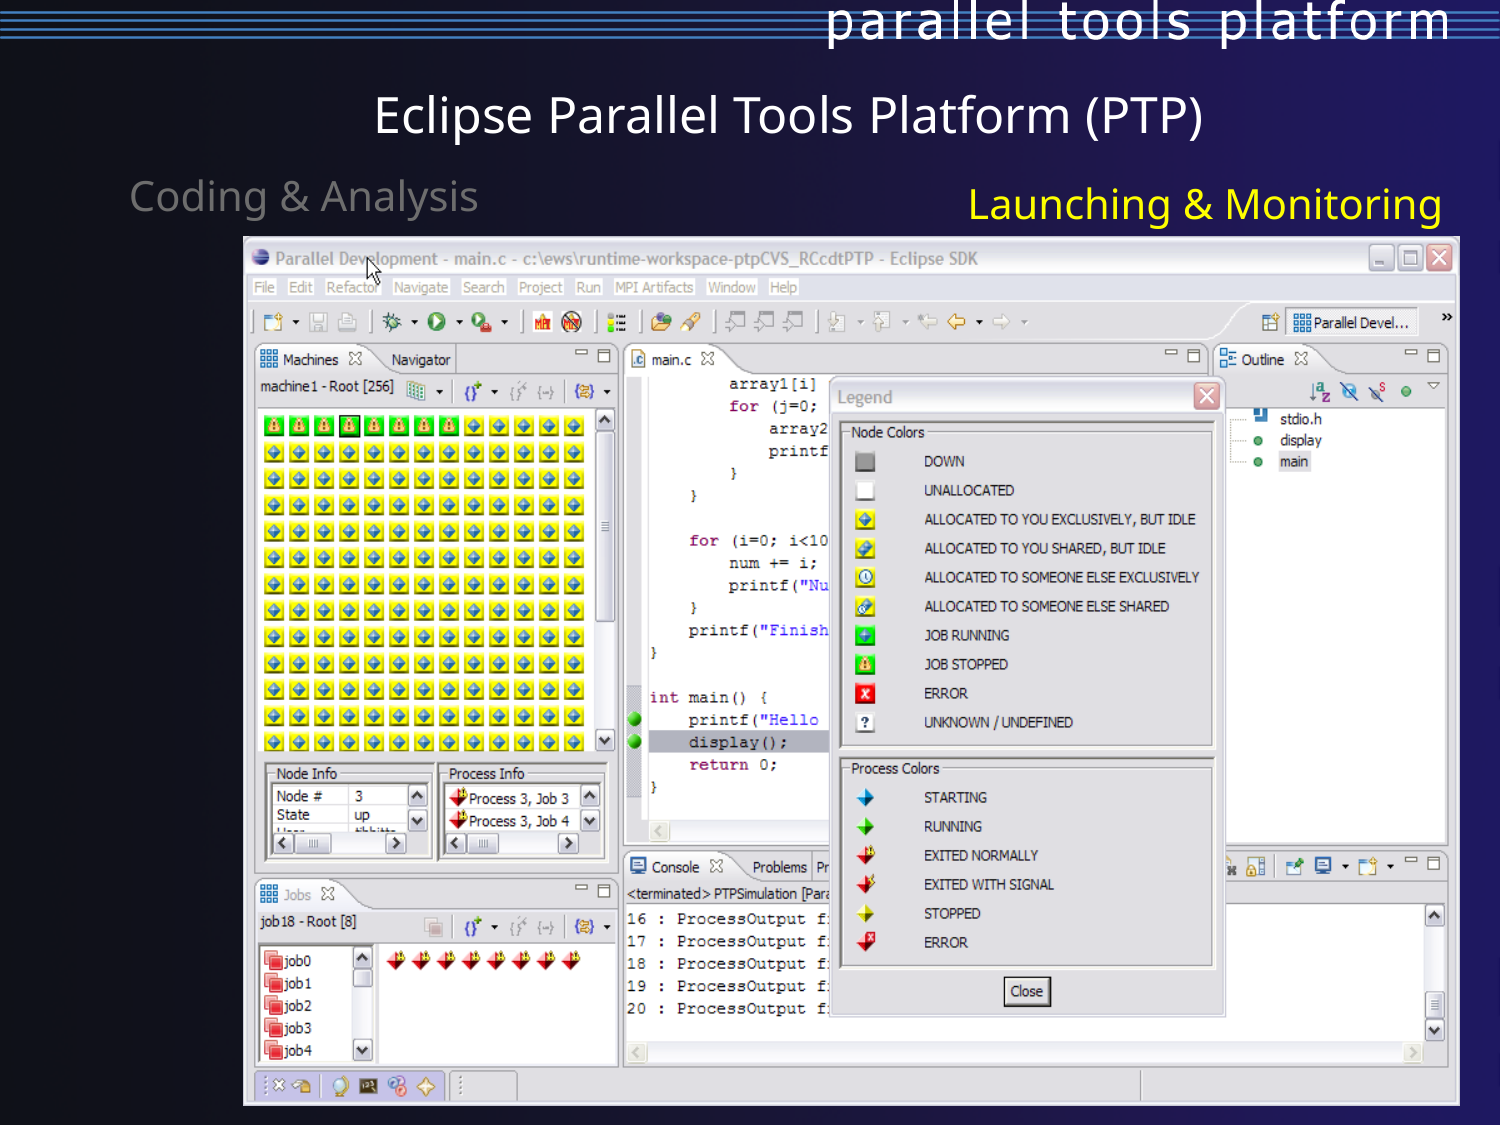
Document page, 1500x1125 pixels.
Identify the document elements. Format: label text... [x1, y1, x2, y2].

picture [0, 0, 1500, 1125]
title Launching & Monitoring [924, 161, 1487, 245]
text_box Coding & Analysis [27, 168, 581, 252]
text_box Eclipse Parallel Tools Platform (PTP) [265, 76, 1334, 151]
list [243, 236, 1461, 1106]
